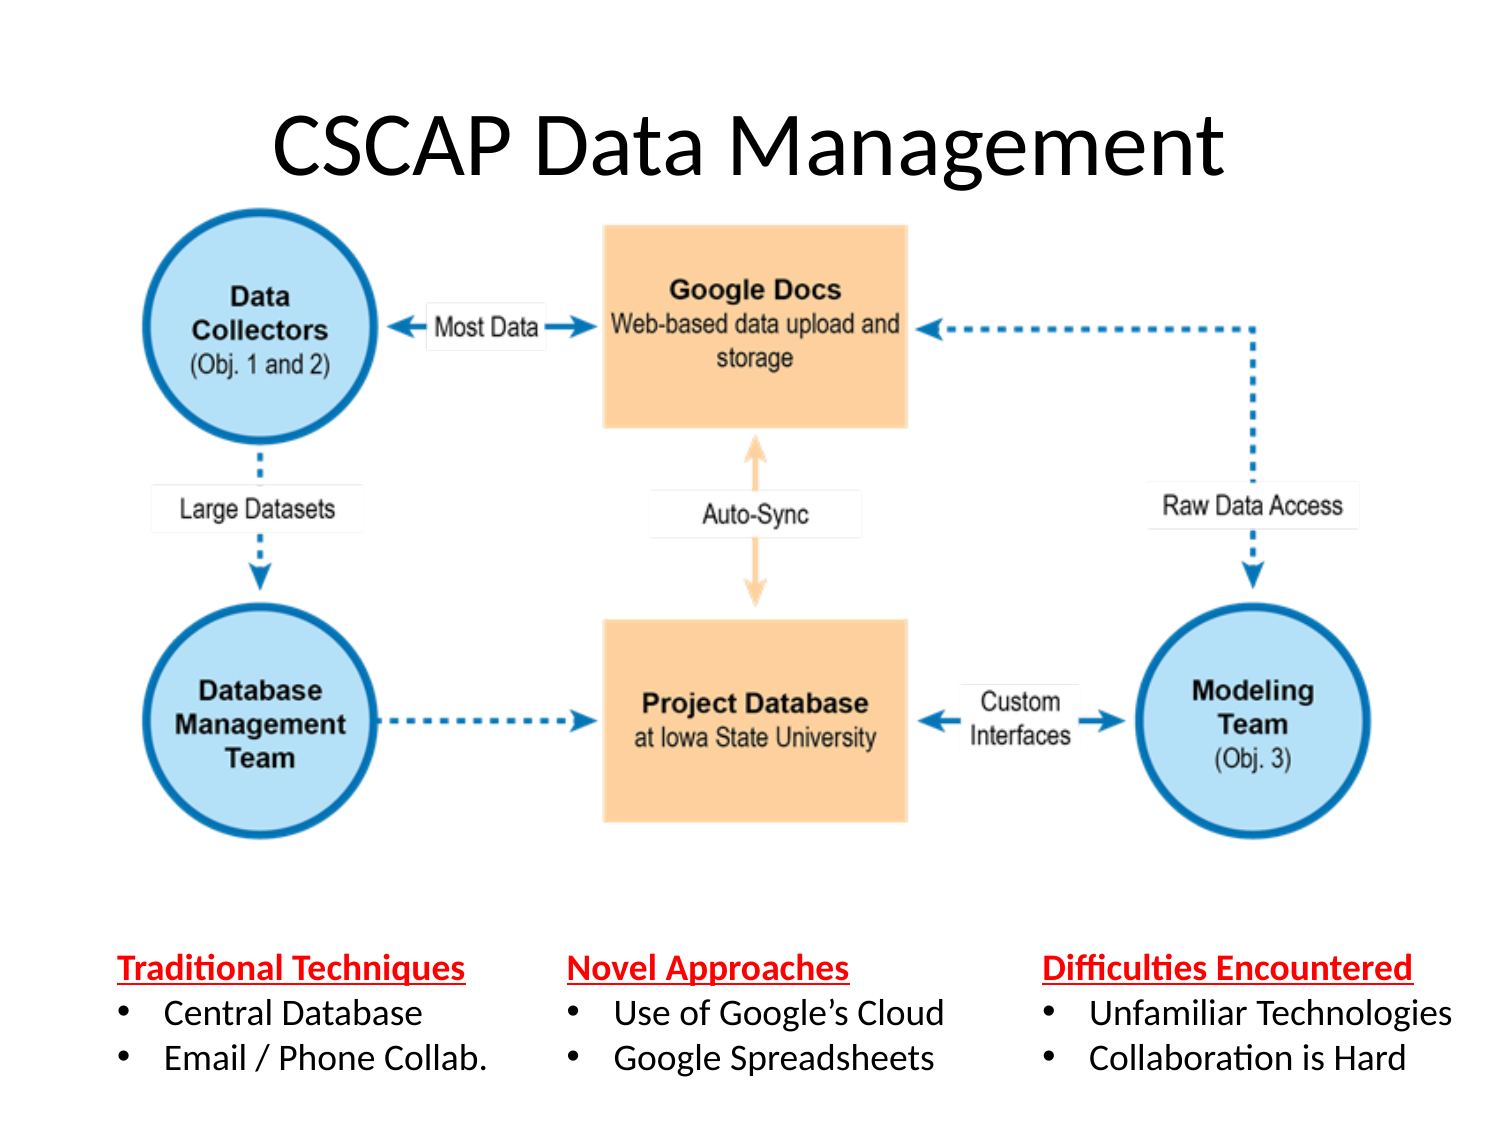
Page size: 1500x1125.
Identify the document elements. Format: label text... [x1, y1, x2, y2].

picture [124, 199, 1388, 858]
title CSCAP Data Management [75, 45, 1425, 233]
text_box Traditional Techniques Central Database Email / Phone Collab. [102, 935, 504, 1086]
text_box Novel Approaches Use of Google’s Cloud Google Spreadsheets [551, 935, 961, 1086]
text_box Difficulties Encountered Unfamiliar Technologies Collaboration is Hard [1027, 935, 1469, 1086]
